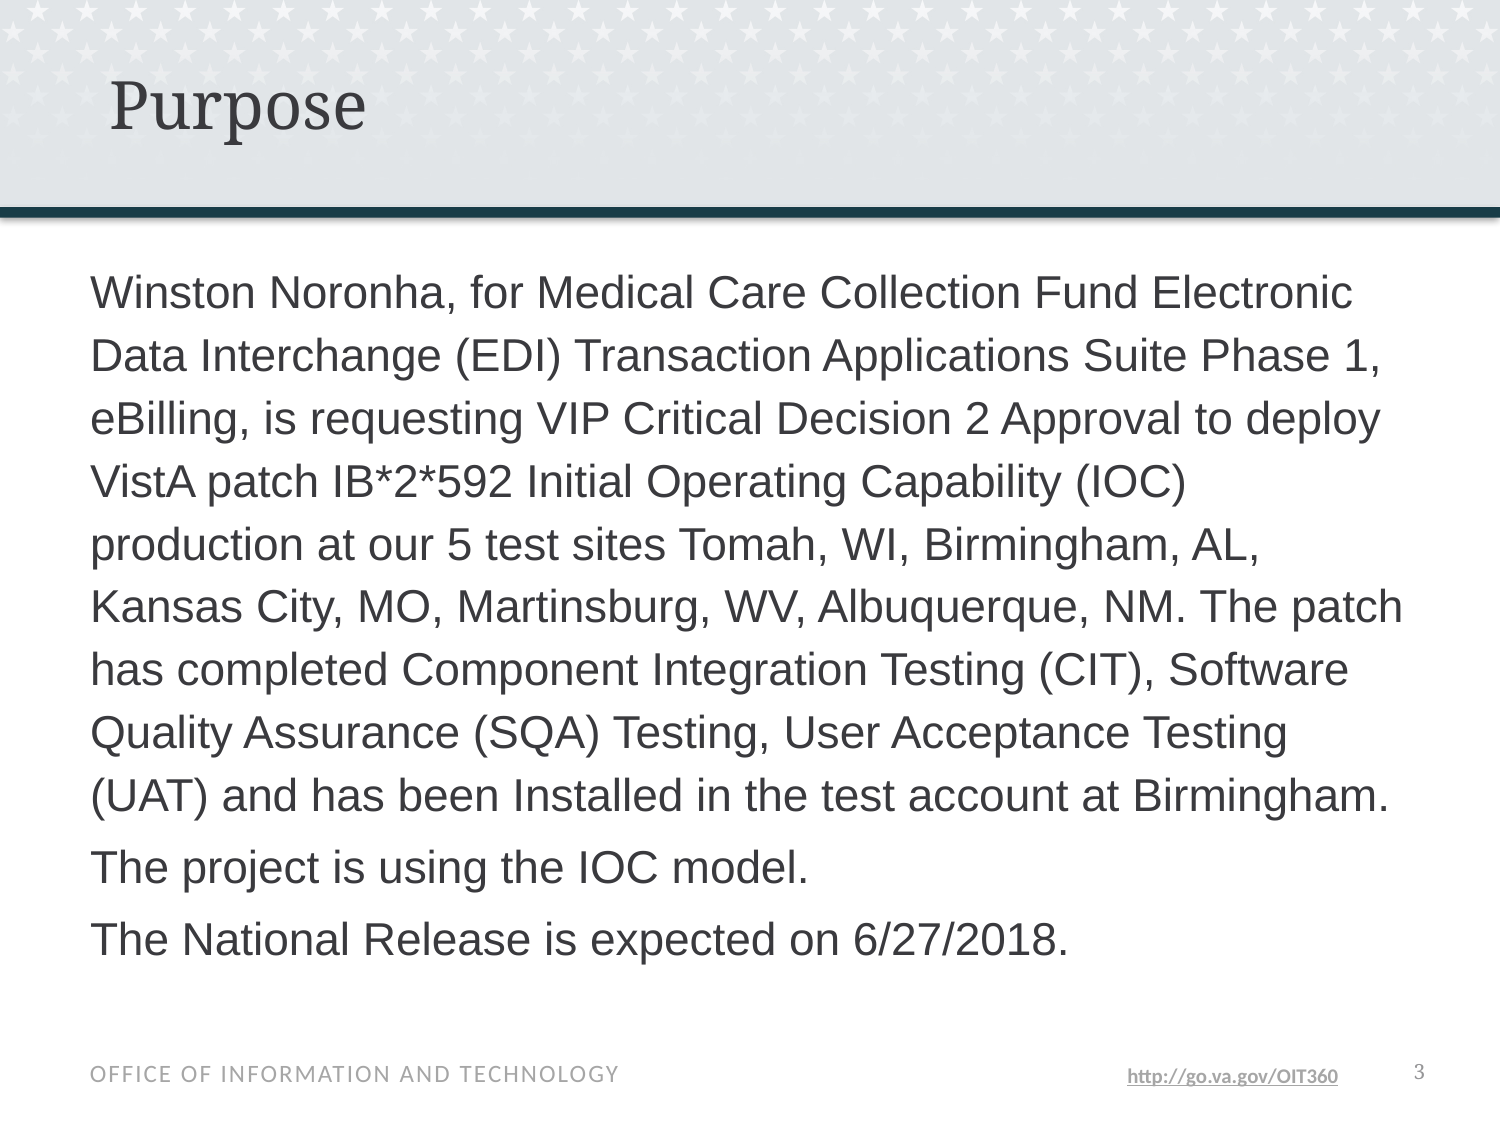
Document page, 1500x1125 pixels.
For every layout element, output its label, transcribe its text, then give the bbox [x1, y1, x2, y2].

picture [0, 0, 1500, 207]
slide_number 2 [1074, 1042, 1425, 1103]
title Purpose [94, 0, 1295, 206]
list Winston Noronha, for Medical Care Collection Fund Electronic Data Interchange (EDI) Transaction Applications Suite Phase 1, eBilling, is requesting VIP Critical Decision 2 Approval to deploy VistA patch IB*2*592 Initial Operating Capability (IOC) production at our 5 test sites Tomah, WI, Birmingham, AL, Kansas City, MO, Martinsburg, WV, Albuquerque, NM. The patch has completed Component Integration Testing (CIT), Software Quality Assurance (SQA) Testing, User Acceptance Testing (UAT) and has been Installed in the test account at Birmingham. The project is using the IOC model. The National Release is expected on 6/27/2018. [75, 247, 1425, 991]
